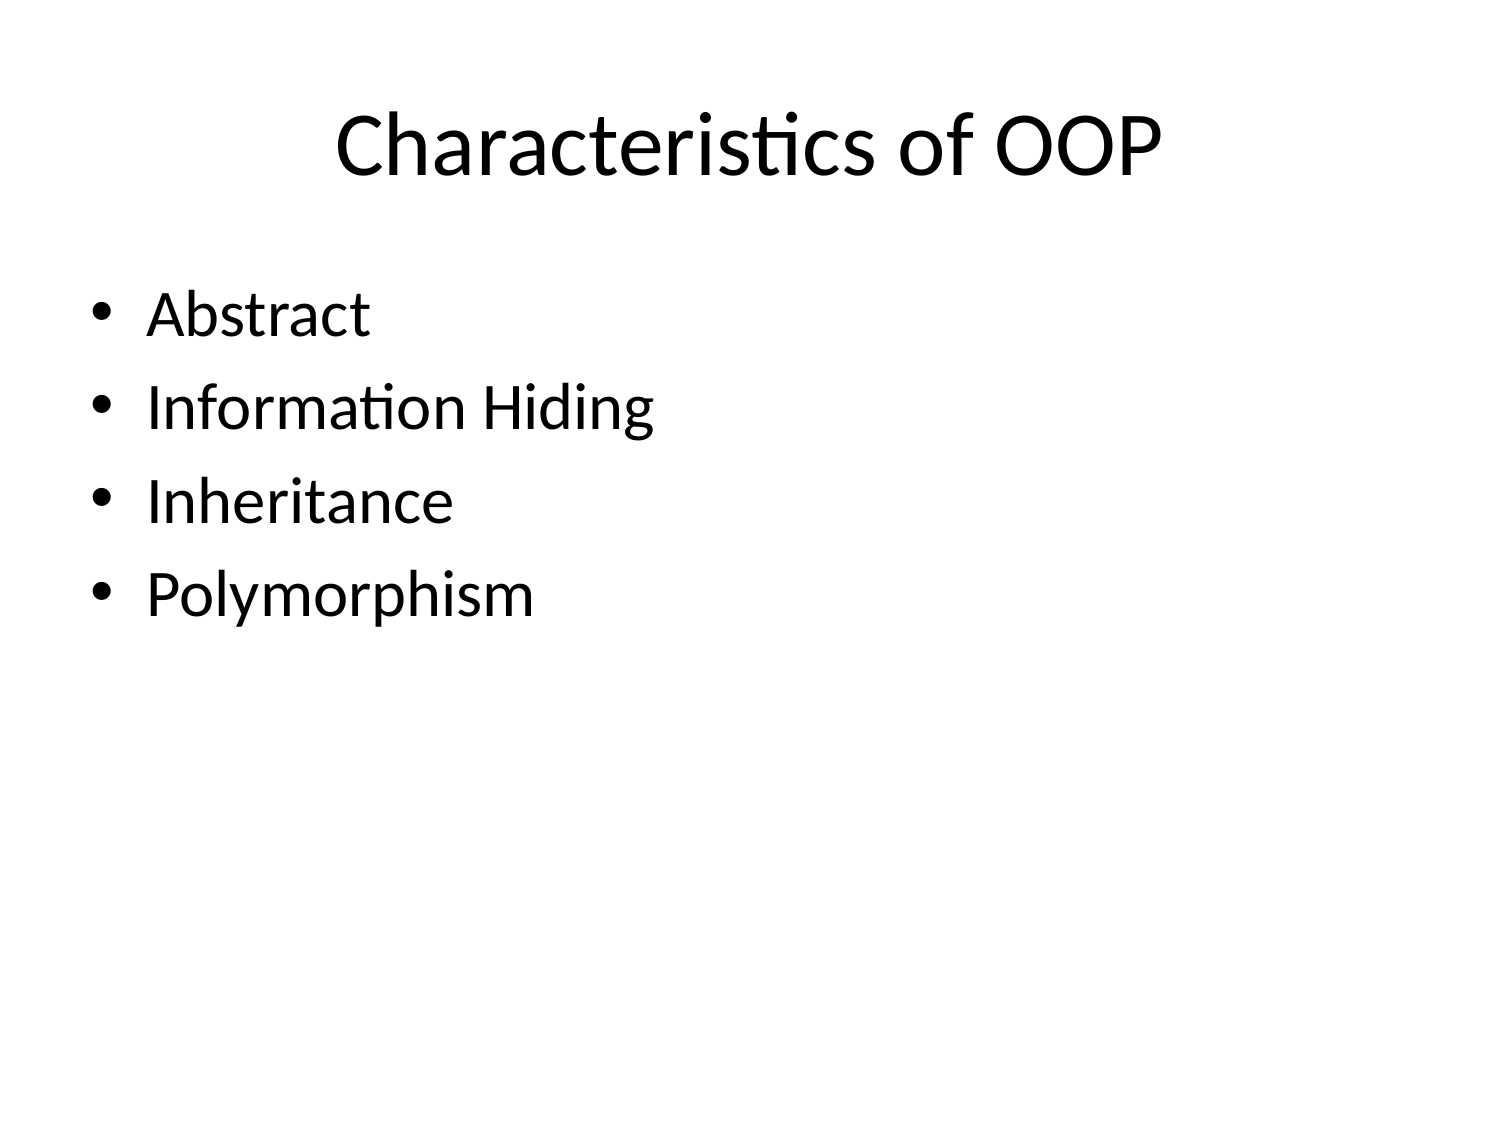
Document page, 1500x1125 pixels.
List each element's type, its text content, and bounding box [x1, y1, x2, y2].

list Abstract Information Hiding Inheritance Polymorphism [75, 262, 1425, 1005]
title Characteristics of OOP [75, 45, 1425, 233]
